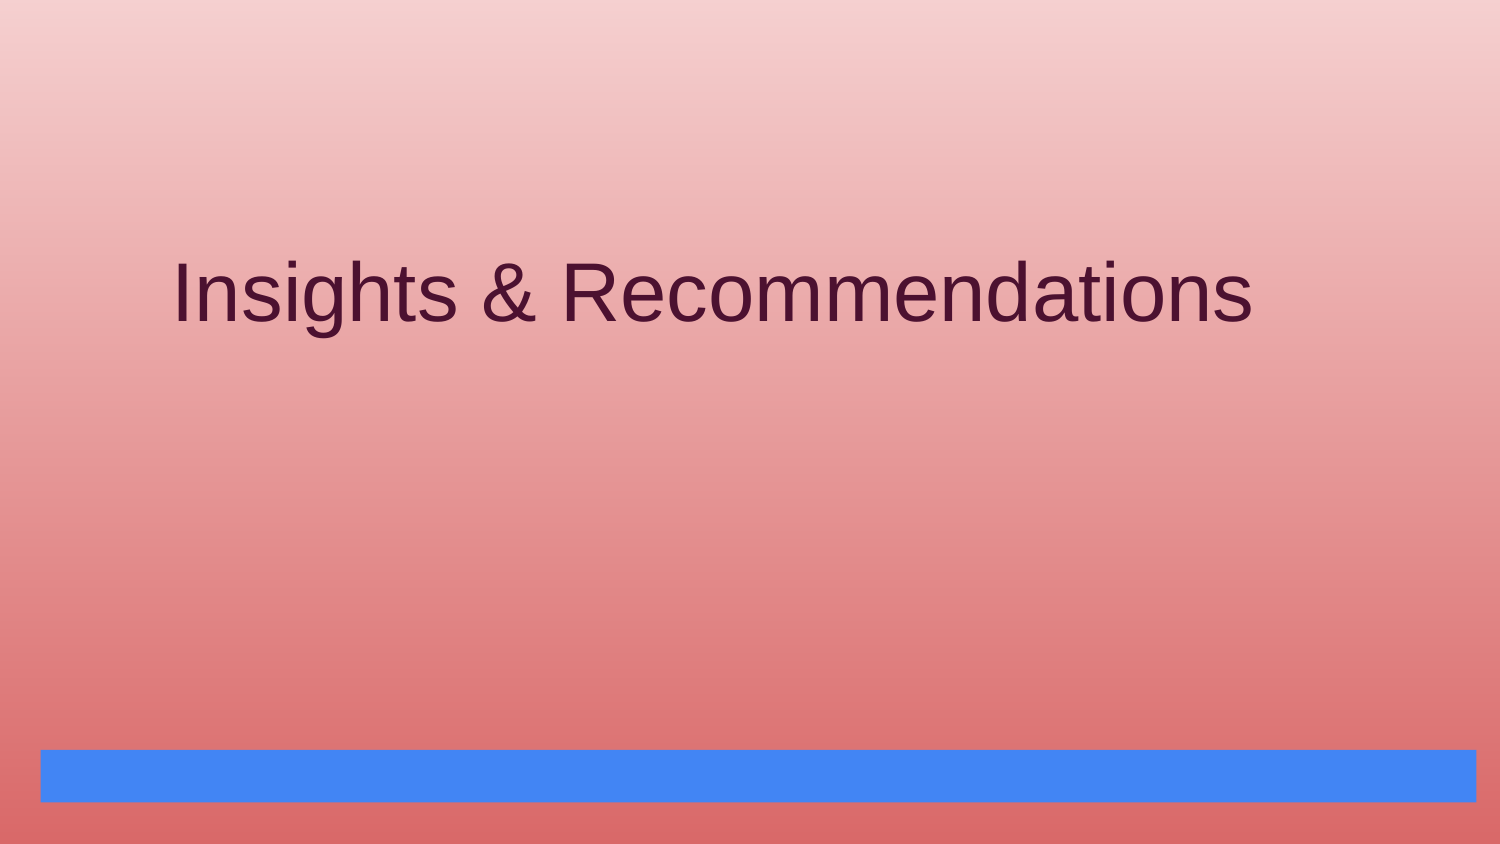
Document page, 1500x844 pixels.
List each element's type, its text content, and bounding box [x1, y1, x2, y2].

title Insights & Recommendations [156, 223, 1378, 681]
